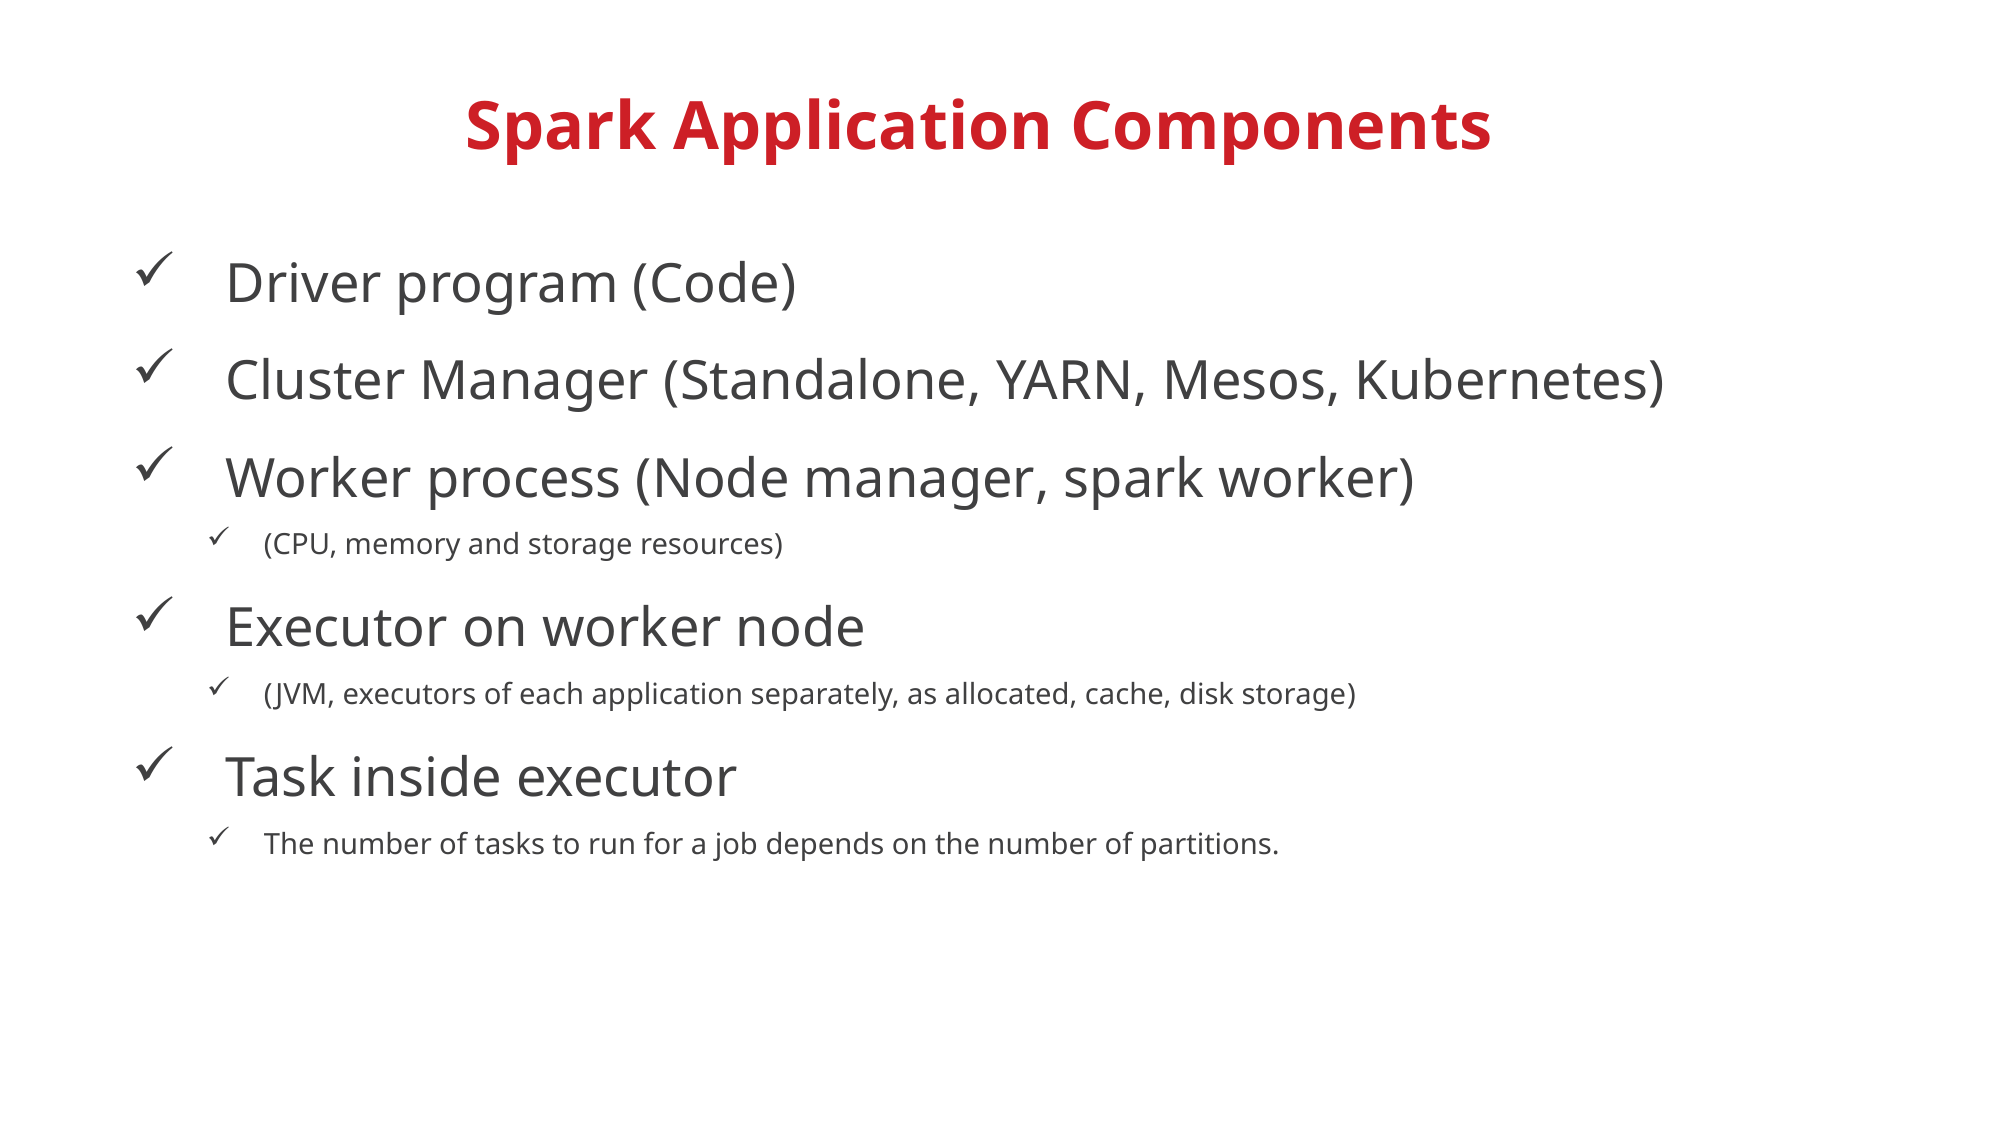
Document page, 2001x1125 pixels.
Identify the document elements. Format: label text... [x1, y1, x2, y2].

title Spark Application Components [229, 71, 1730, 172]
text_box Driver program (Code) Cluster Manager (Standalone, YARN, Mesos, Kubernetes) Worker process (Node manager, spark worker) (CPU, memory and storage resources) Executor on worker node (JVM, executors of each application separately, as allocated, cache, disk storage) Task inside executor The number of tasks to run for a job depends on the number of partitions. [117, 208, 1883, 868]
